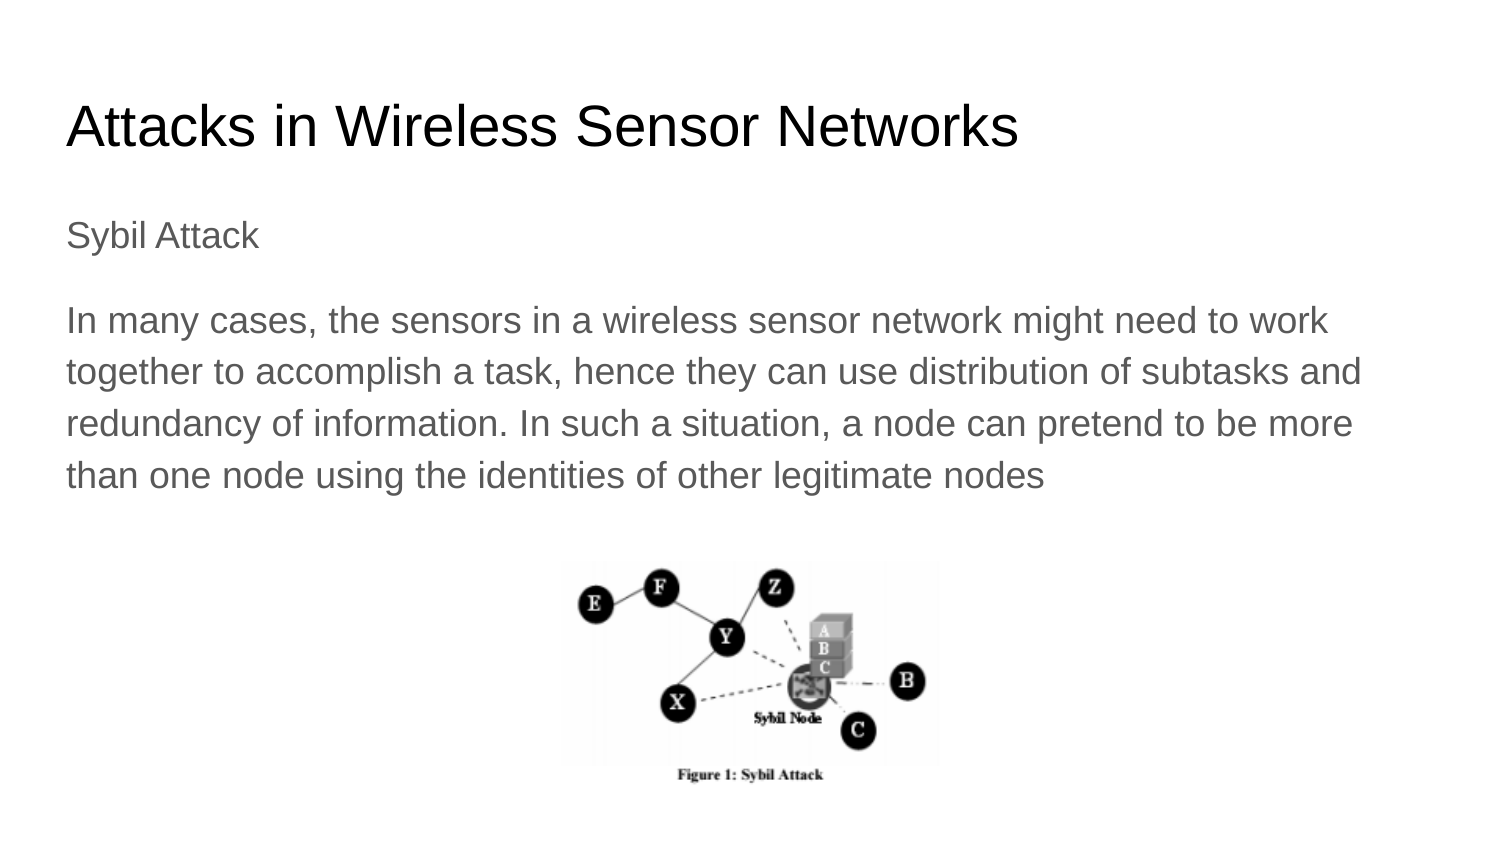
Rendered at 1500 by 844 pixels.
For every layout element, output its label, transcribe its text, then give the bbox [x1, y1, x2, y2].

title Attacks in Wireless Sensor Networks [51, 72, 1449, 167]
picture [534, 560, 966, 795]
list Sybil Attack In many cases, the sensors in a wireless sensor network might need to work together to accomplish a task, hence they can use distribution of subtasks and redundancy of information. In such a situation, a node can pretend to be more than one node using the identities of other legitimate nodes [51, 189, 1449, 750]
